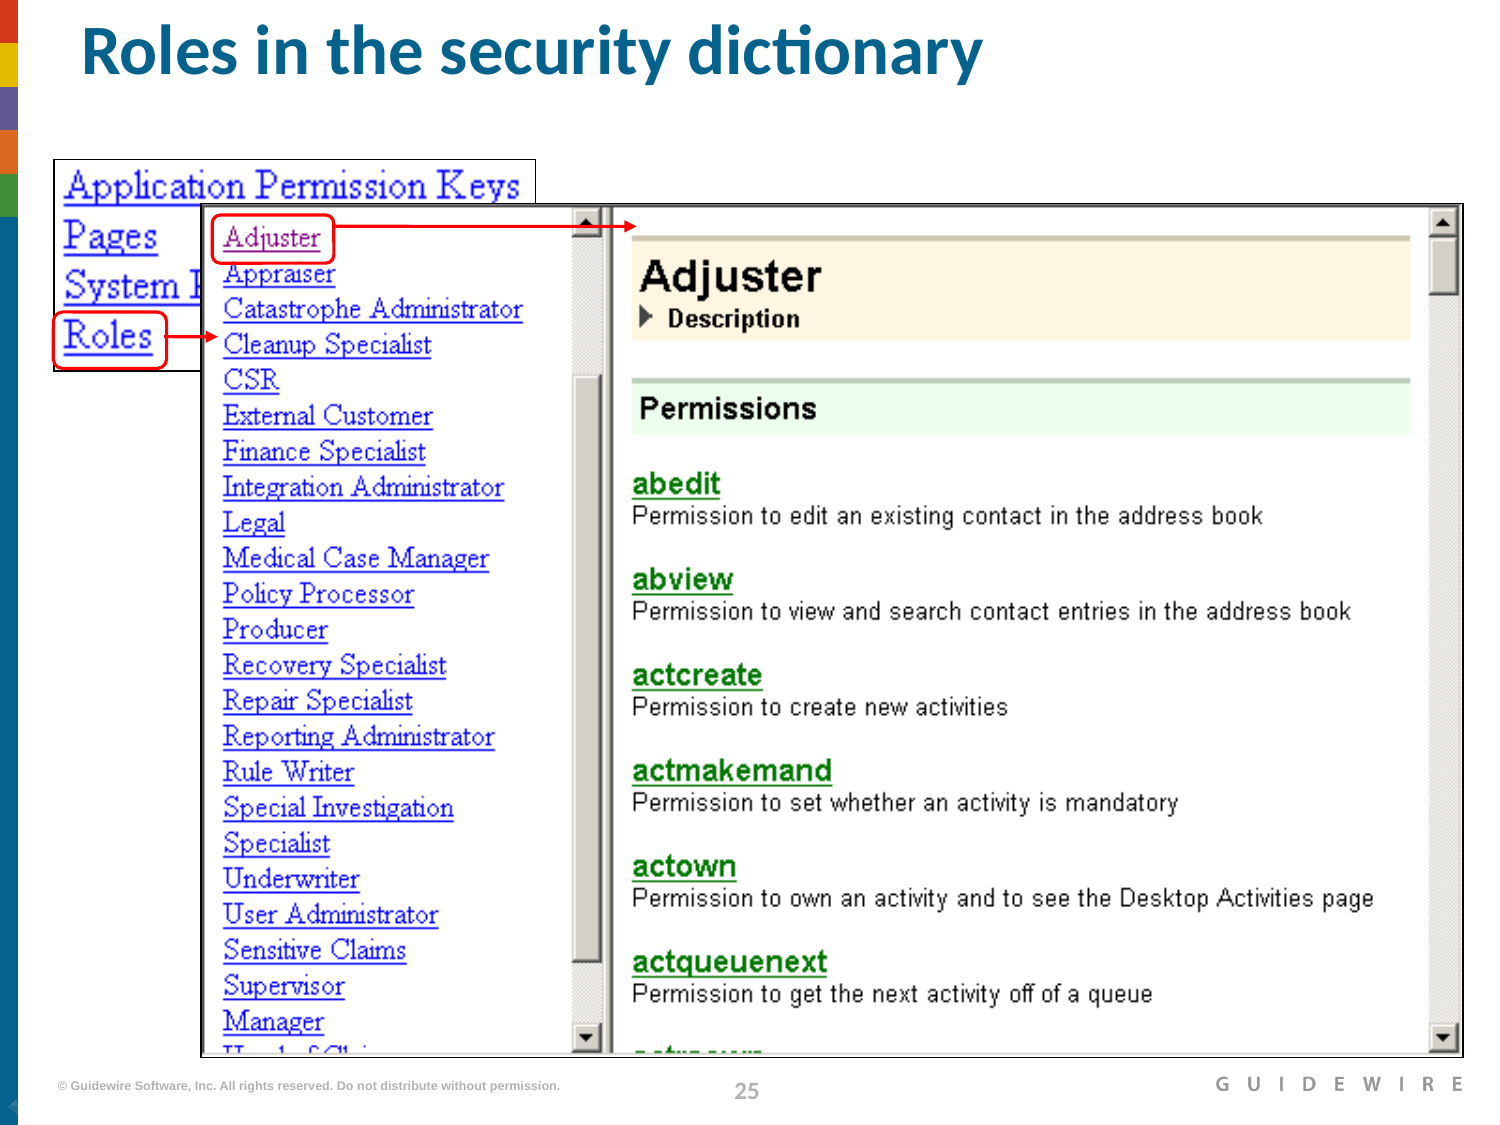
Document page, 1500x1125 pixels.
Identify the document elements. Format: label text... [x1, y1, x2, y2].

picture [10, 1101, 18, 1111]
picture [0, 0, 18, 216]
picture [1215, 1073, 1480, 1096]
picture [54, 159, 1463, 1057]
title Roles in the security dictionary [81, 19, 1446, 142]
